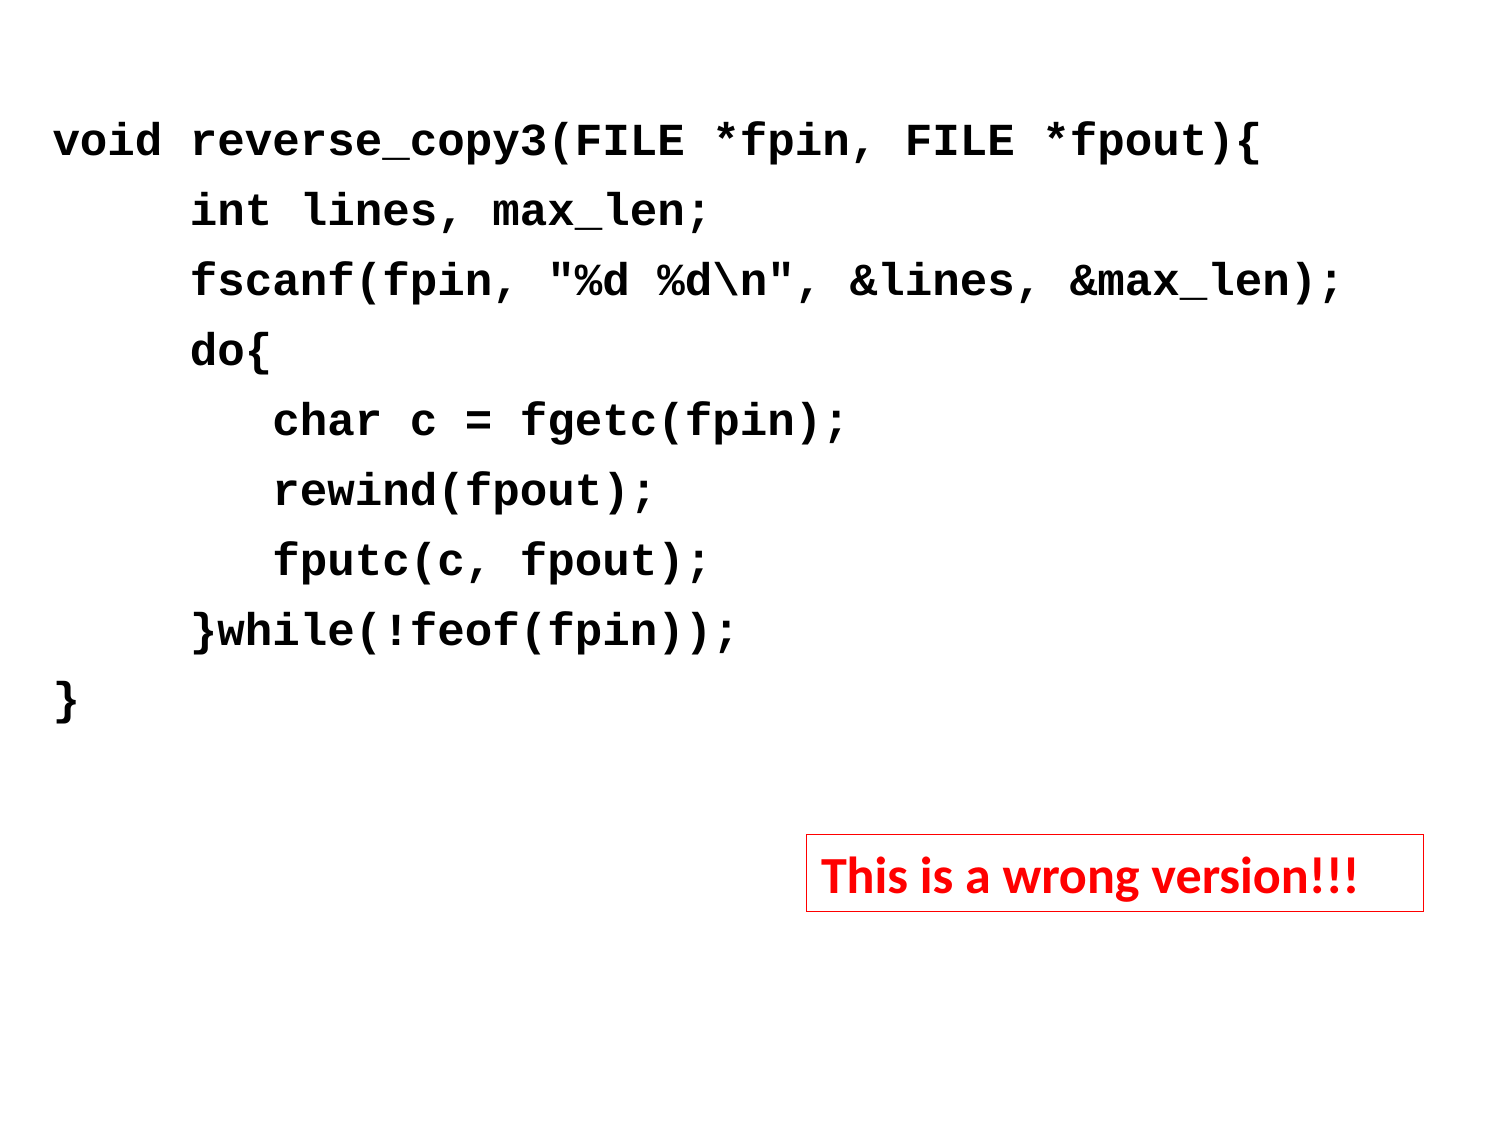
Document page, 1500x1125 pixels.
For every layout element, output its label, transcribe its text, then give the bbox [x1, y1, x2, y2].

text_box This is a wrong version!!! [806, 834, 1424, 912]
text_box void reverse_copy3(FILE *fpin, FILE *fpout){ int lines, max_len; fscanf(fpin, "%d %d\n", &lines, &max_len); do{ char c = fgetc(fpin); rewind(fpout); fputc(c, fpout); }while(!feof(fpin)); } [37, 31, 1450, 1125]
